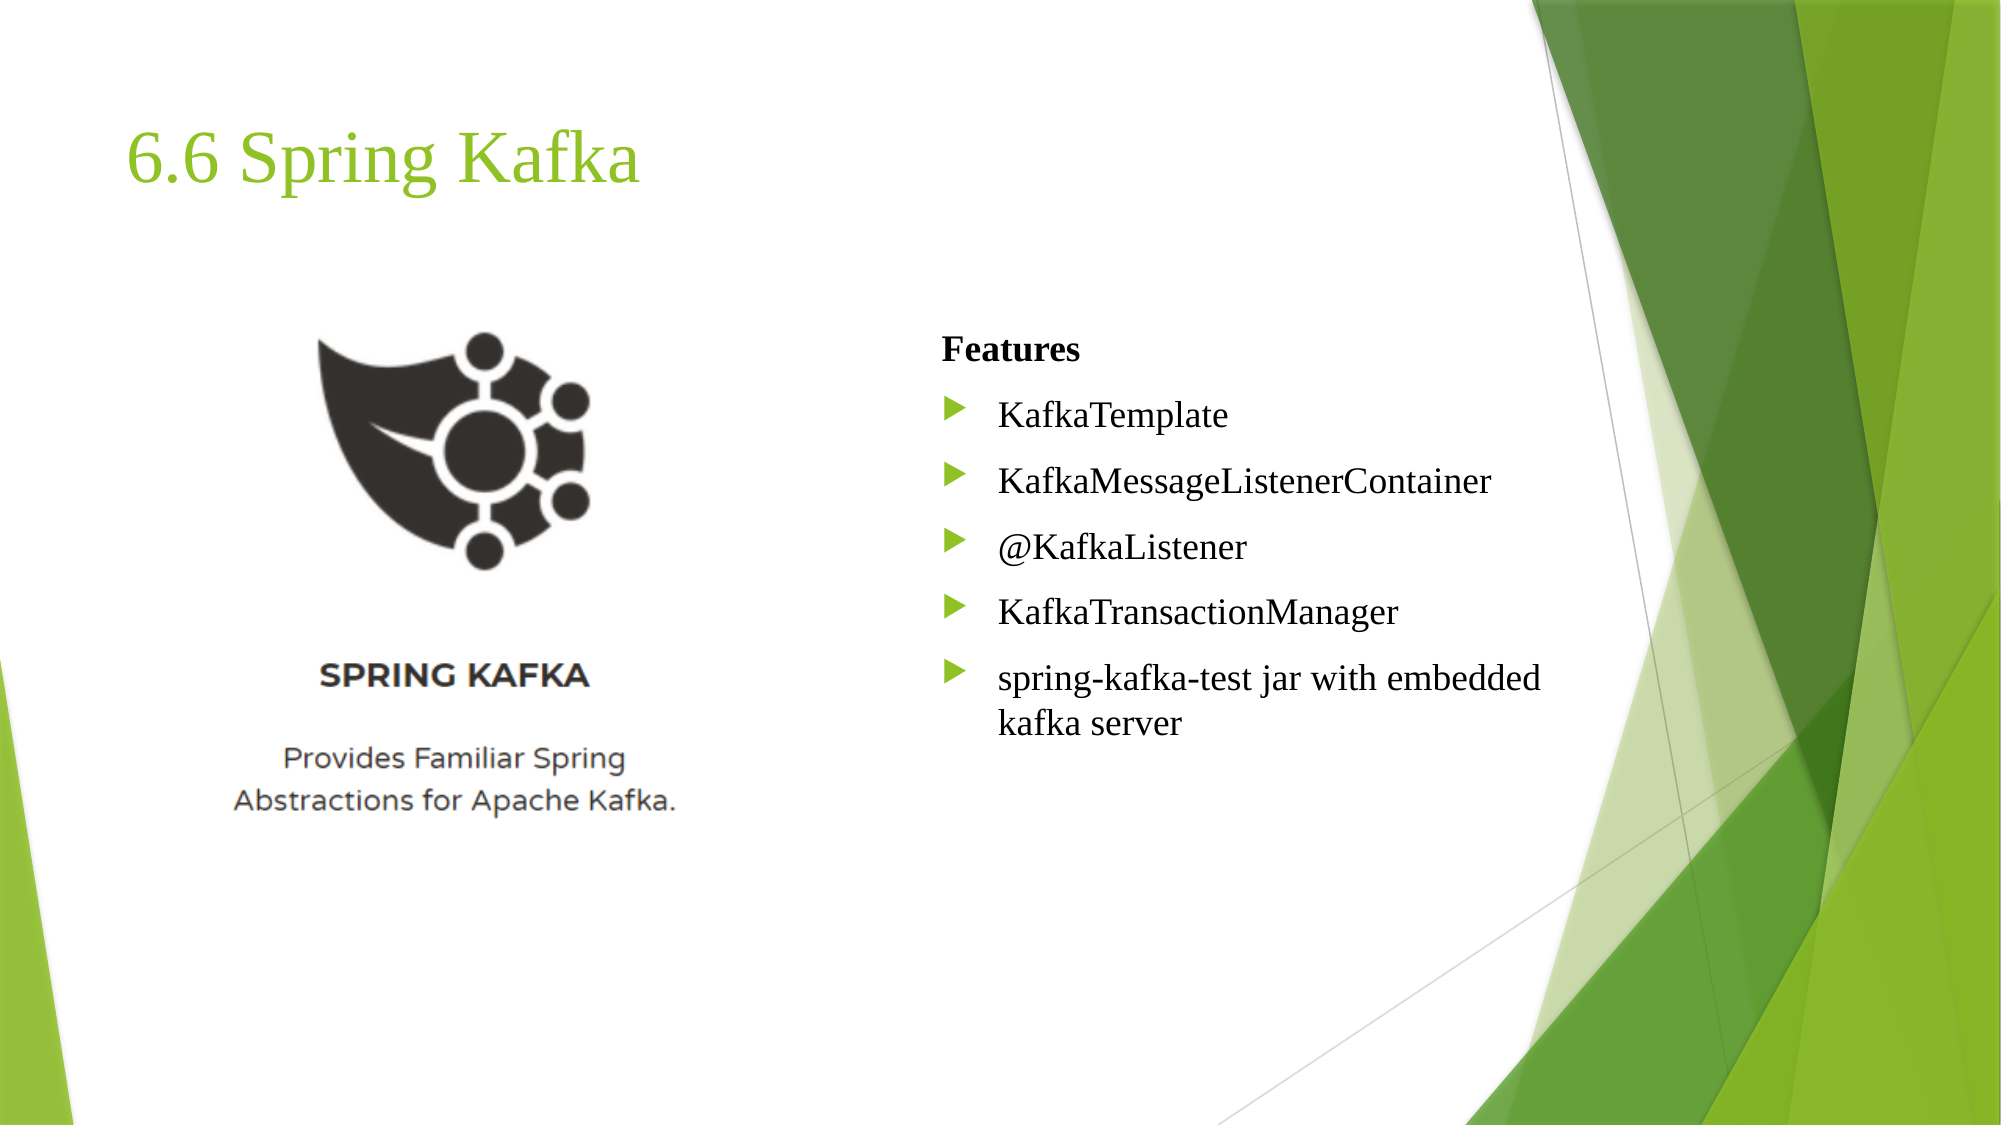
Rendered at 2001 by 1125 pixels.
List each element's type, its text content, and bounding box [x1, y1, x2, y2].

picture [110, 277, 774, 1033]
list Features KafkaTemplate KafkaMessageListenerContainer @KafkaListener KafkaTransactionManager spring-kafka-test jar with embedded kafka server [926, 316, 1625, 954]
title 6.6 Spring Kafka [111, 99, 1522, 317]
